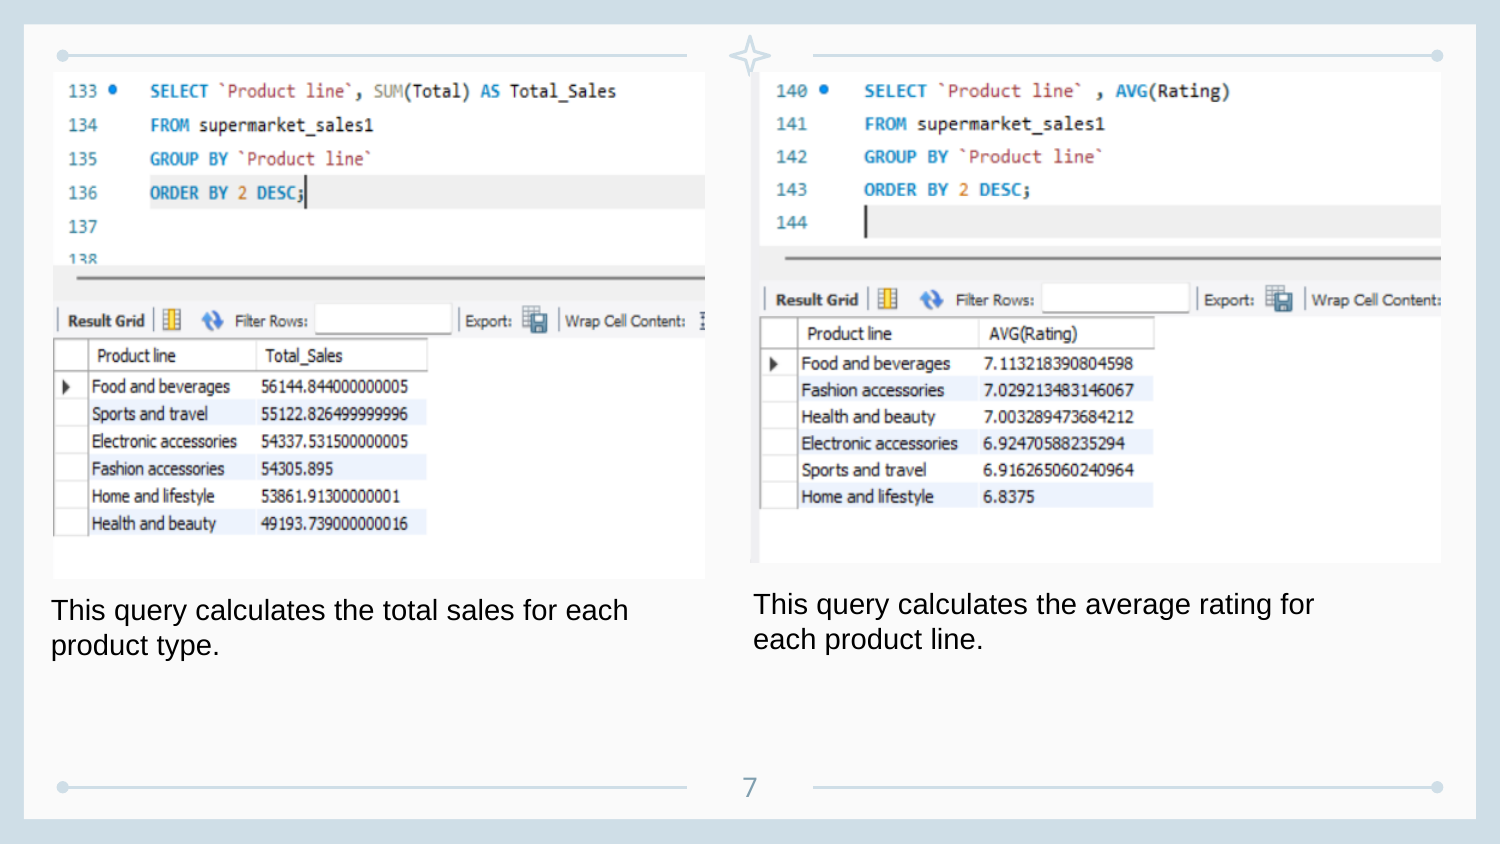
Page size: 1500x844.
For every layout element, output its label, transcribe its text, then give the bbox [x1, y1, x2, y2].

text_box This query calculates the average rating for each product line. [738, 578, 1401, 663]
slide_number 7 [705, 755, 795, 810]
picture [749, 72, 1442, 564]
text_box This query calculates the total sales for each product type. [36, 583, 682, 669]
picture [53, 72, 706, 579]
